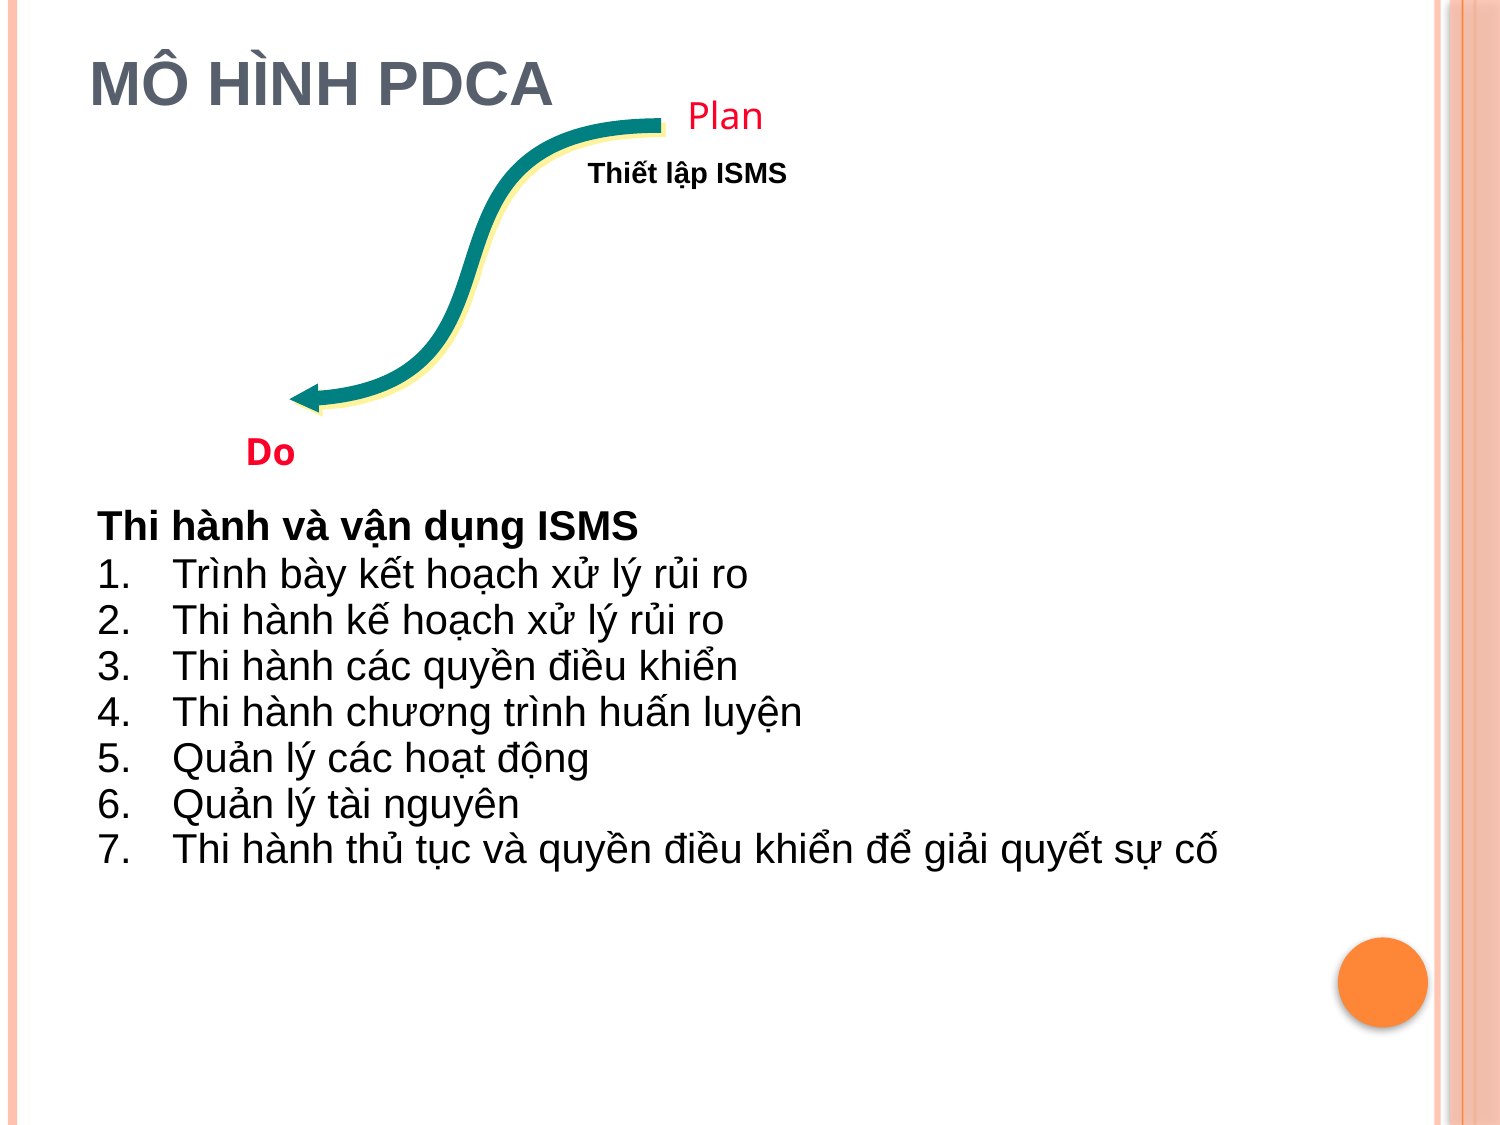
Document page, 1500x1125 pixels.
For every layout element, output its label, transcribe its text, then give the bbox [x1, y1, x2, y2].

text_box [288, 124, 662, 400]
title MÔ HÌNH PDCA [75, 45, 1300, 125]
text_box Do [230, 420, 362, 481]
text_box Thi hành và vận dụng ISMS Trình bày kết hoạch xử lý rủi ro Thi hành kế hoạch xử lý rủi ro Thi hành các quyền điều khiển Thi hành chương trình huấn luyện Quản lý các hoạt động Quản lý tài nguyên Thi hành thủ tục và quyền điều khiển để giải quyết sự cố [82, 503, 1388, 877]
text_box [572, 84, 891, 198]
